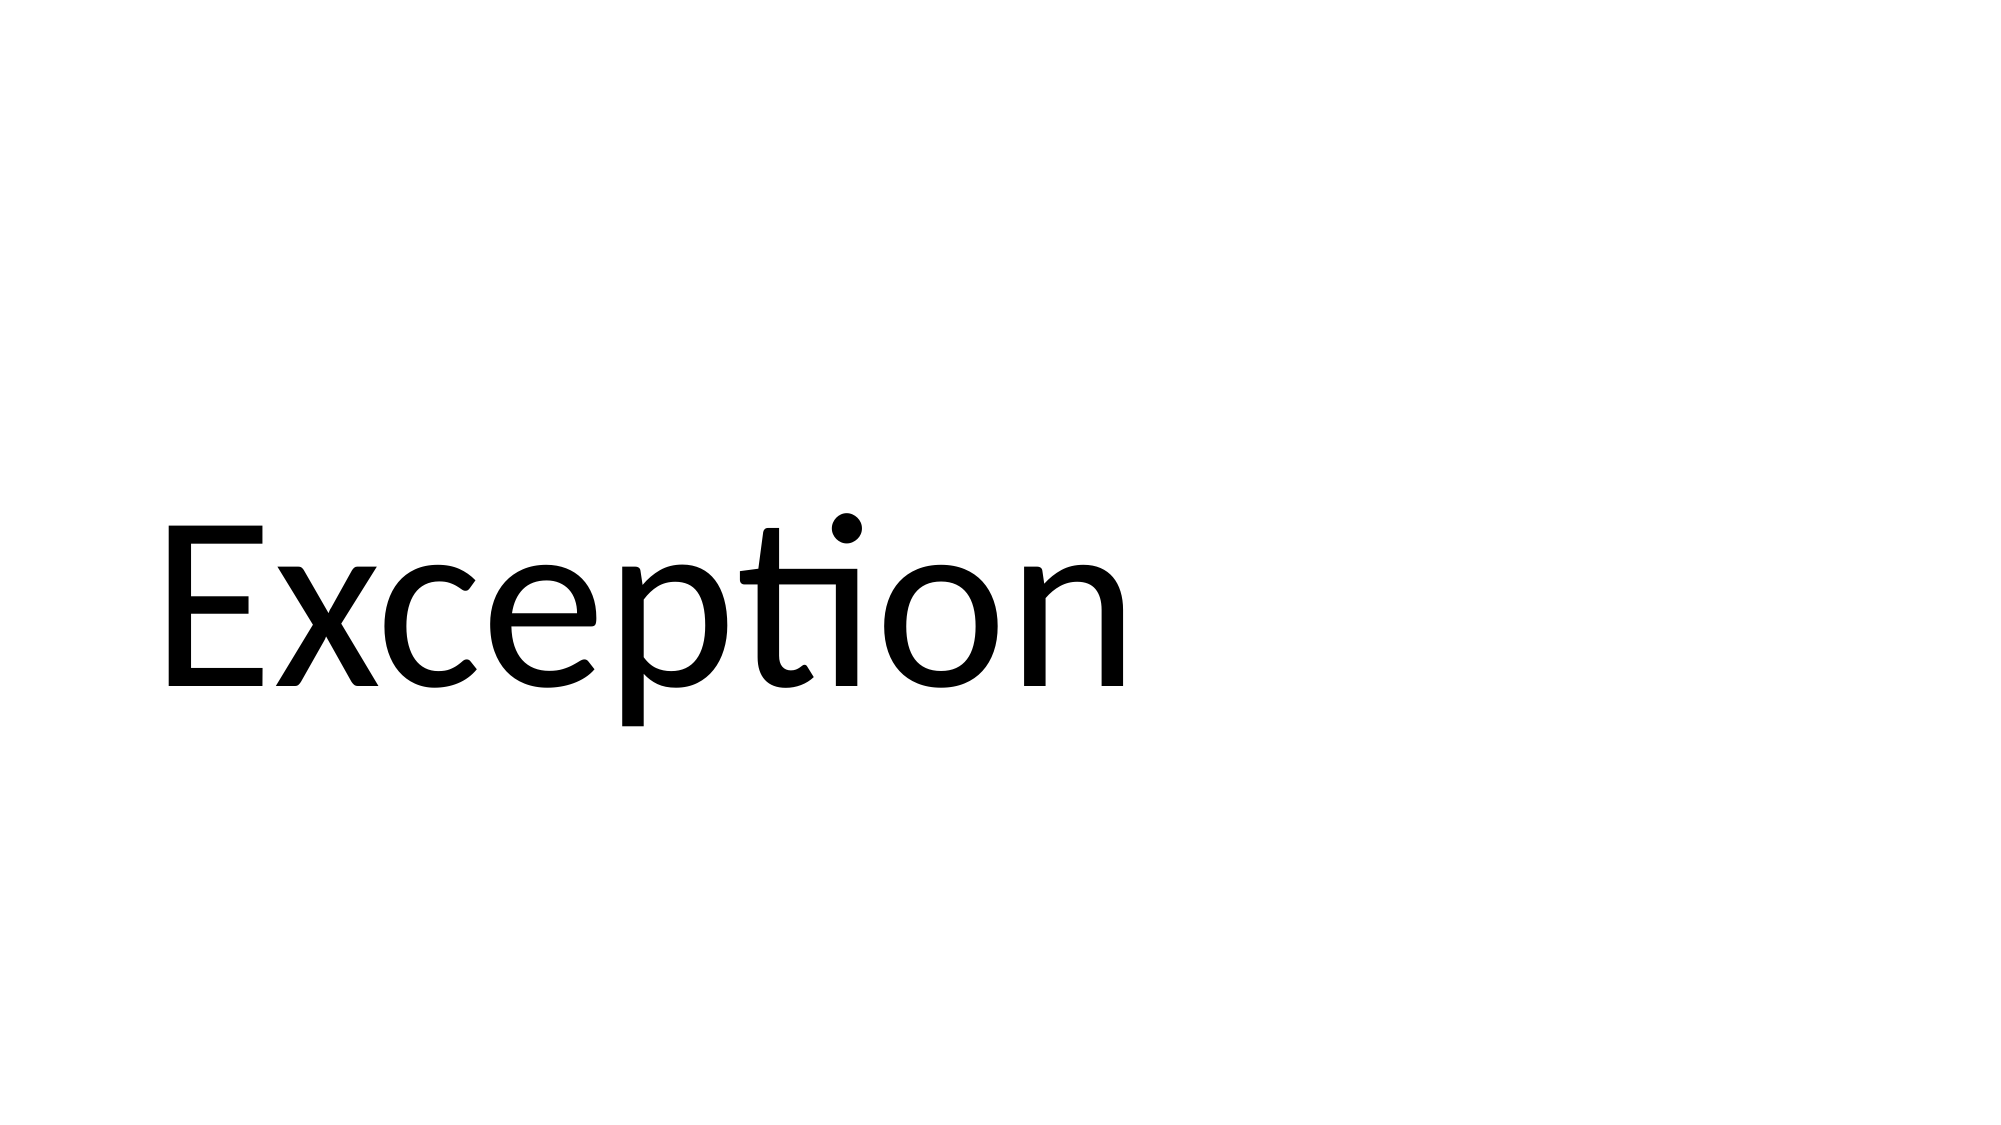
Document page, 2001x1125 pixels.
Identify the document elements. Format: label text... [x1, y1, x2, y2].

title Exception [136, 280, 1862, 749]
